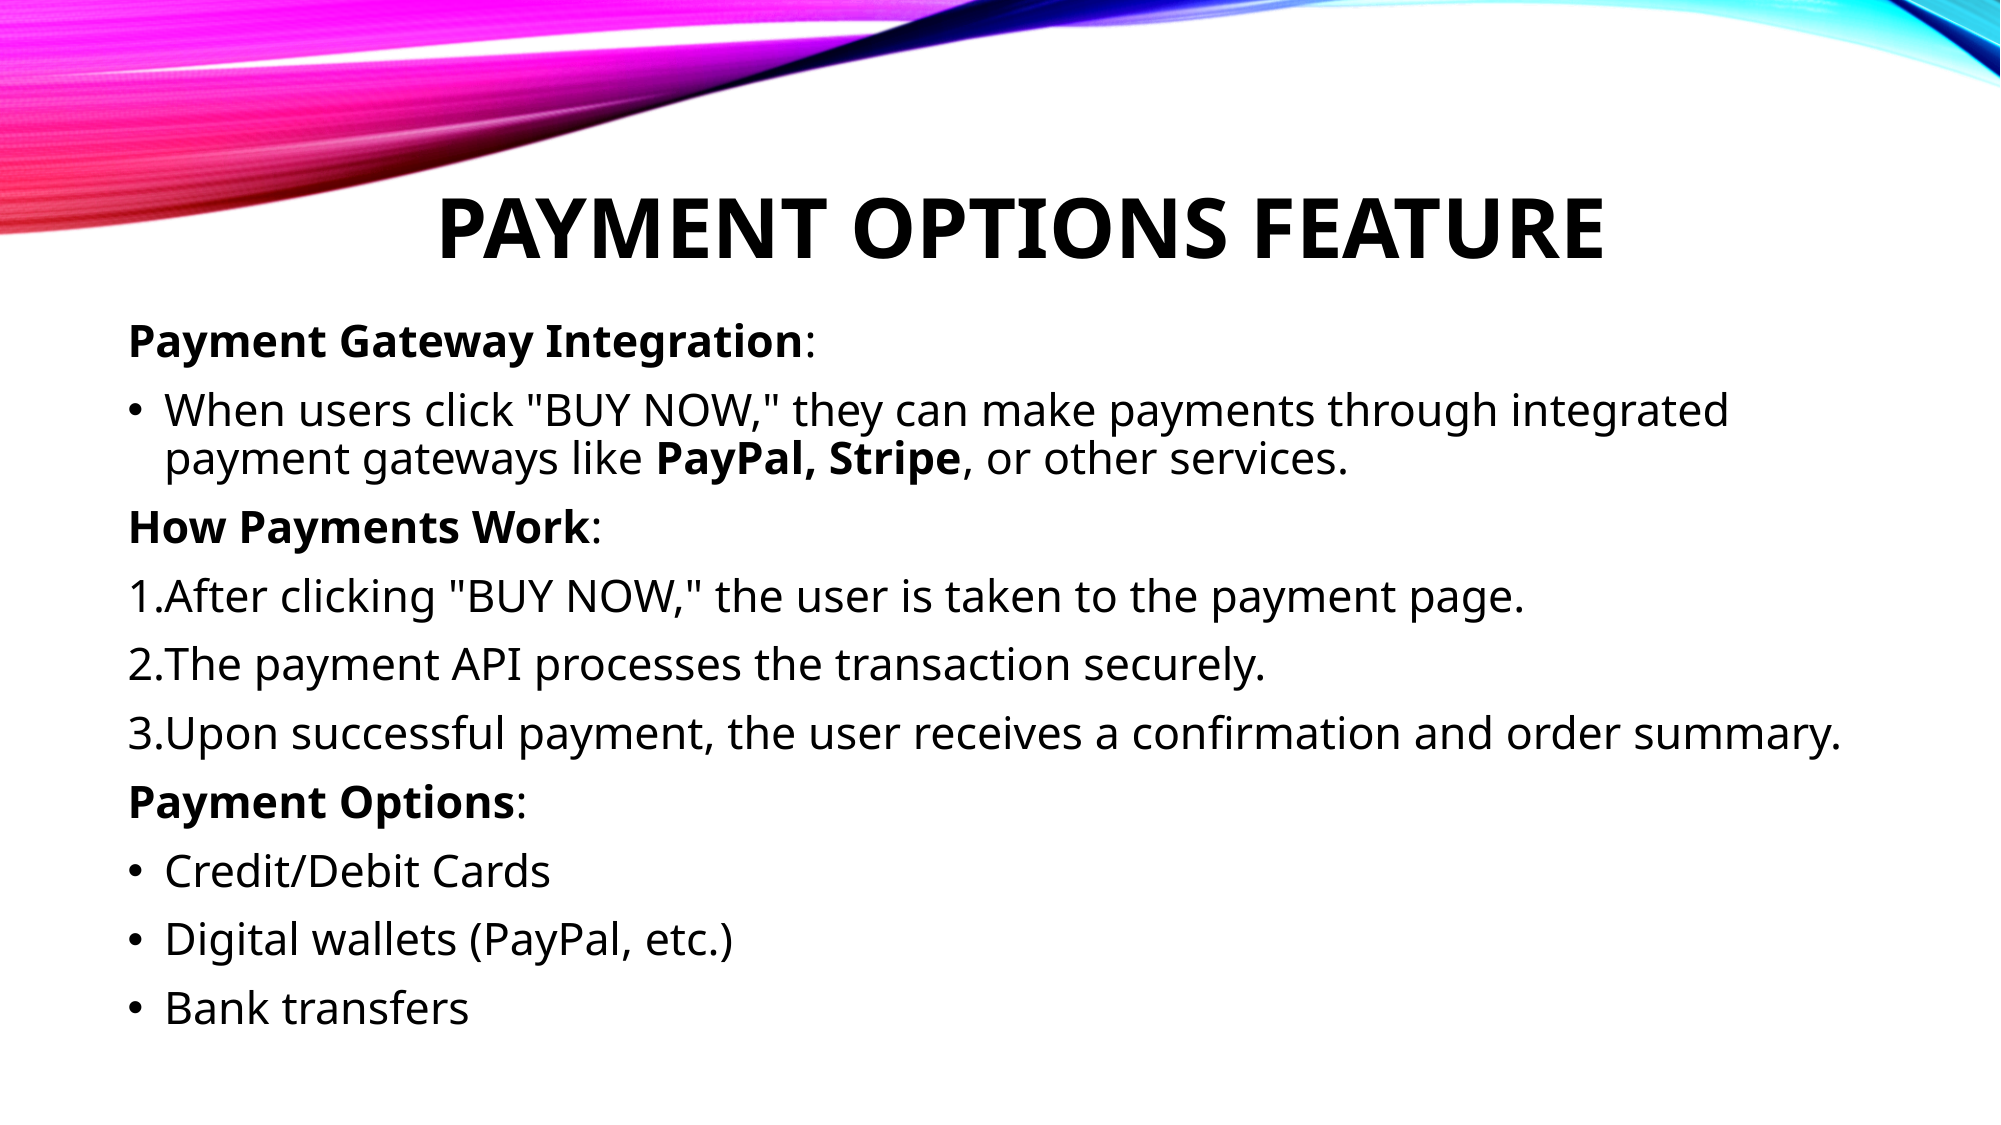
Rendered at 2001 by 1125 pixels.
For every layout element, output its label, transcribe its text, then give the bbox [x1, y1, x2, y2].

list Payment Gateway Integration: When users click "BUY NOW," they can make payments through integrated payment gateways like PayPal, Stripe, or other services. How Payments Work: After clicking "BUY NOW," the user is taken to the payment page. The payment API processes the transaction securely. Upon successful payment, the user receives a confirmation and order summary. Payment Options: Credit/Debit Cards Digital wallets (PayPal, etc.) Bank transfers [112, 311, 1888, 1083]
title Payment options feature [420, 167, 1805, 296]
picture [0, 0, 2000, 237]
picture [1890, 0, 2000, 75]
picture [1910, 0, 2000, 45]
